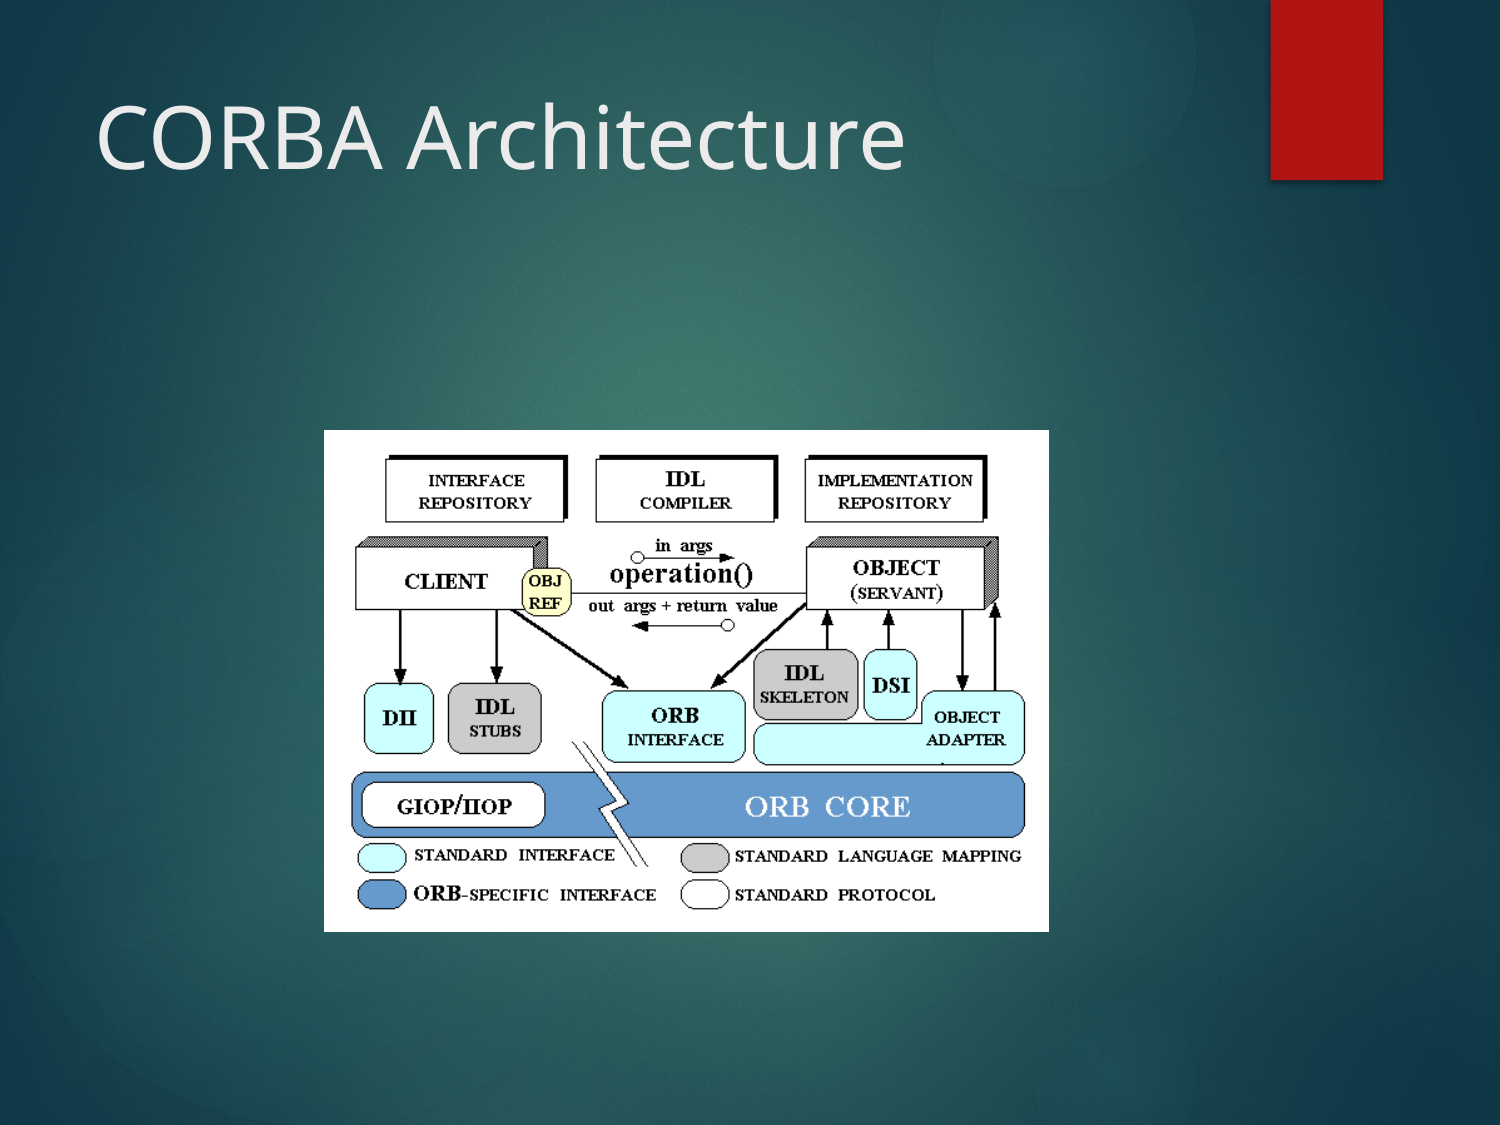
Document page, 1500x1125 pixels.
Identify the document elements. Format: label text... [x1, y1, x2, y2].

title CORBA Architecture [79, 74, 1237, 304]
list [324, 429, 1049, 932]
